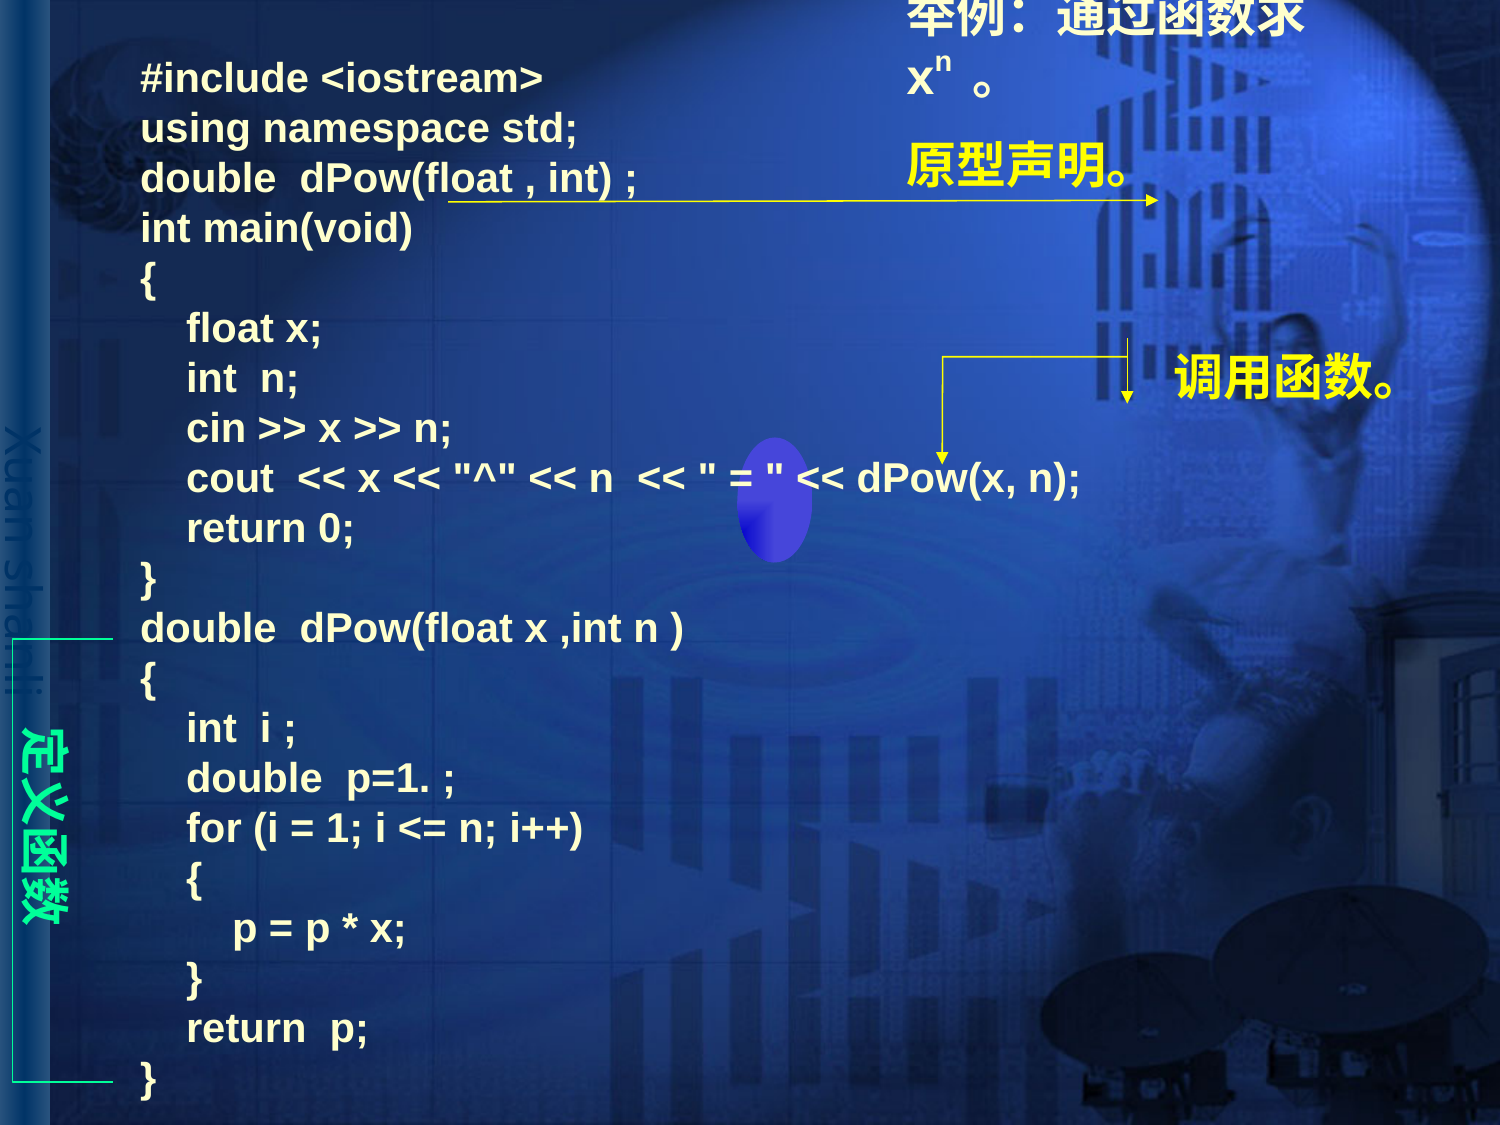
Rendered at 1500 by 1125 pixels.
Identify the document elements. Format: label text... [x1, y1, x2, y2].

text_box 定义函数 [1, 718, 92, 936]
picture [50, 0, 1500, 1125]
text_box 原型声明。 [892, 125, 1175, 188]
text_box [12, 639, 113, 1083]
text_box #include <iostream> using namespace std; double dPow(float , int) ; int main(void) { float x; int n; cin >> x >> n; cout << x << "^" << n << " = " << dPow(x, n); return 0; } double dPow(float x ,int n ) { int i ; double p=1. ; for (i = 1; i <= n; i++) { p = p * x; } return p; } [125, 42, 1098, 1125]
text_box 原型声明。 [448, 194, 1159, 207]
text_box 调用函数。 [936, 338, 1134, 465]
text_box 调用函数。 [1140, 338, 1458, 404]
title 举例：通过函数求 xn 。 [891, 10, 1459, 76]
